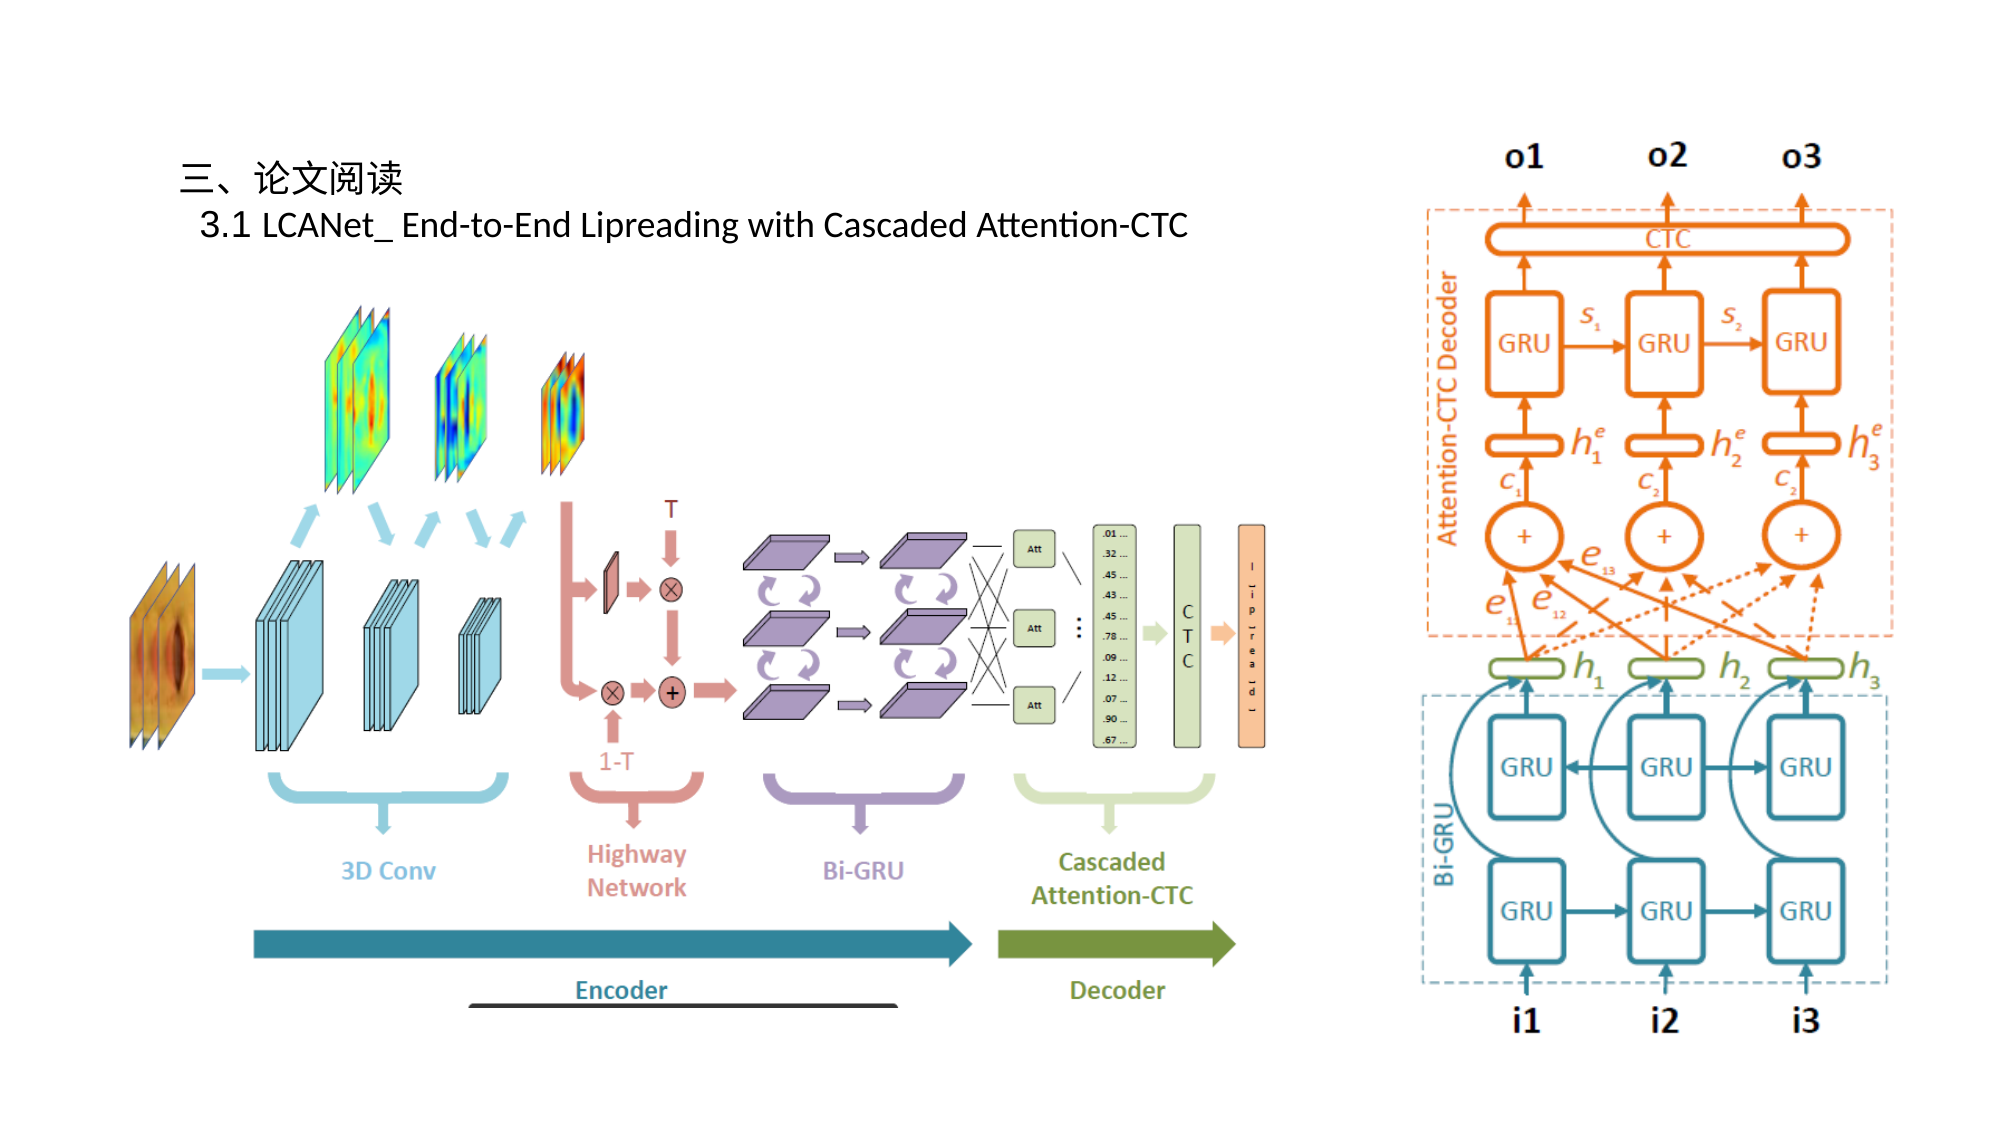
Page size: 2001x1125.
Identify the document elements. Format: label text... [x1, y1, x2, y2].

picture [106, 298, 1312, 1008]
picture [1396, 84, 1922, 1041]
text_box 三、论文阅读 3.1 LCANet_ End-to-End Lipreading with Cascaded Attention-CTC [163, 147, 1396, 298]
